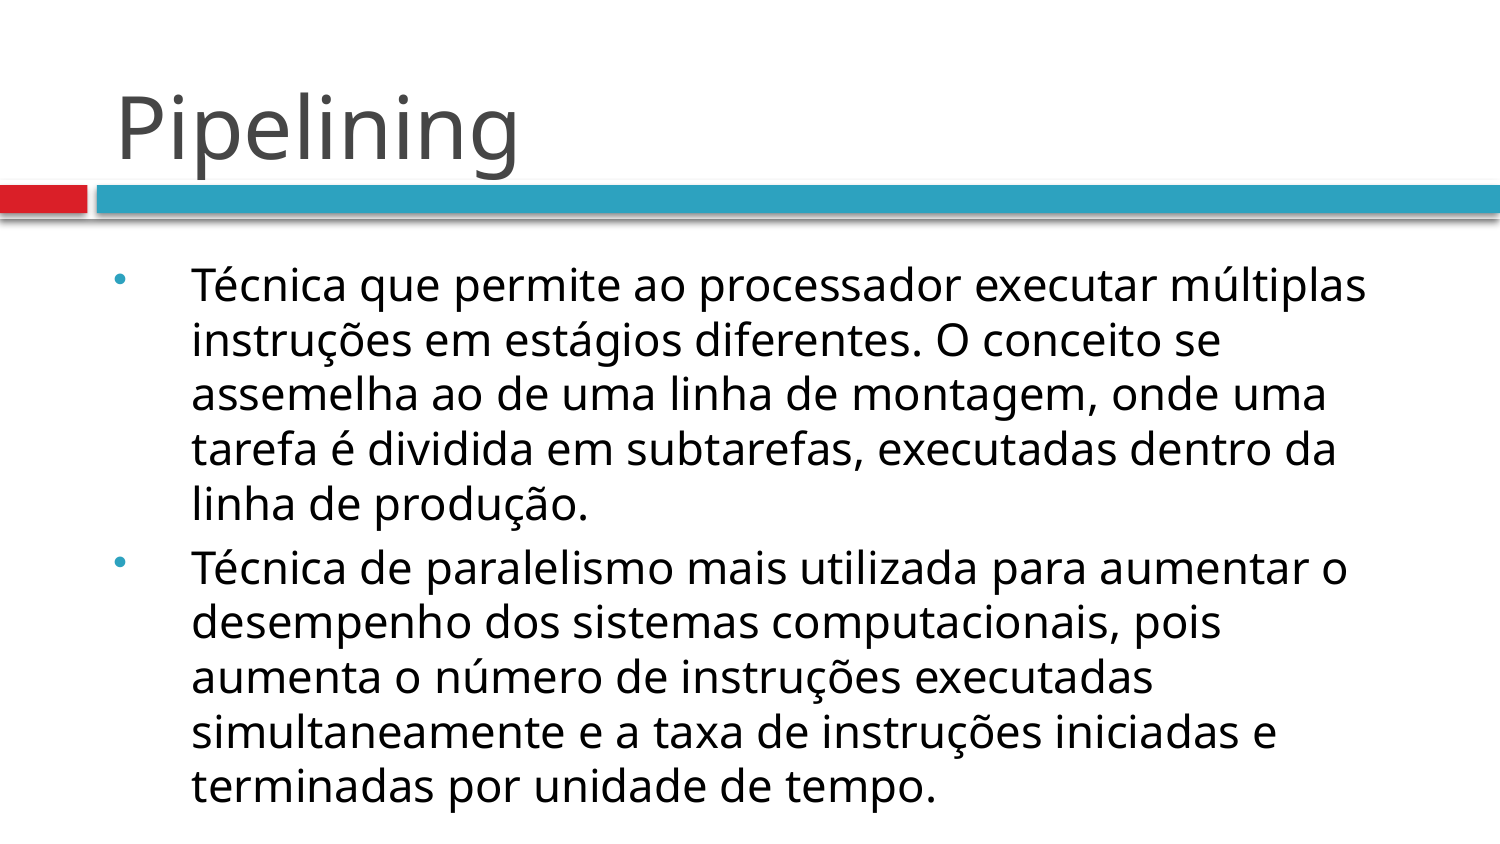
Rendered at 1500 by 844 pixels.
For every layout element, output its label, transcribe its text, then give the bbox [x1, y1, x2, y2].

title Pipelining [99, 19, 1438, 185]
list Técnica que permite ao processador executar múltiplas instruções em estágios diferentes. O conceito se assemelha ao de uma linha de montagem, onde uma tarefa é dividida em subtarefas, executadas dentro da linha de produção. Técnica de paralelismo mais utilizada para aumentar o desempenho dos sistemas computacionais, pois aumenta o número de instruções executadas simultaneamente e a taxa de instruções iniciadas e terminadas por unidade de tempo. [100, 244, 1388, 824]
